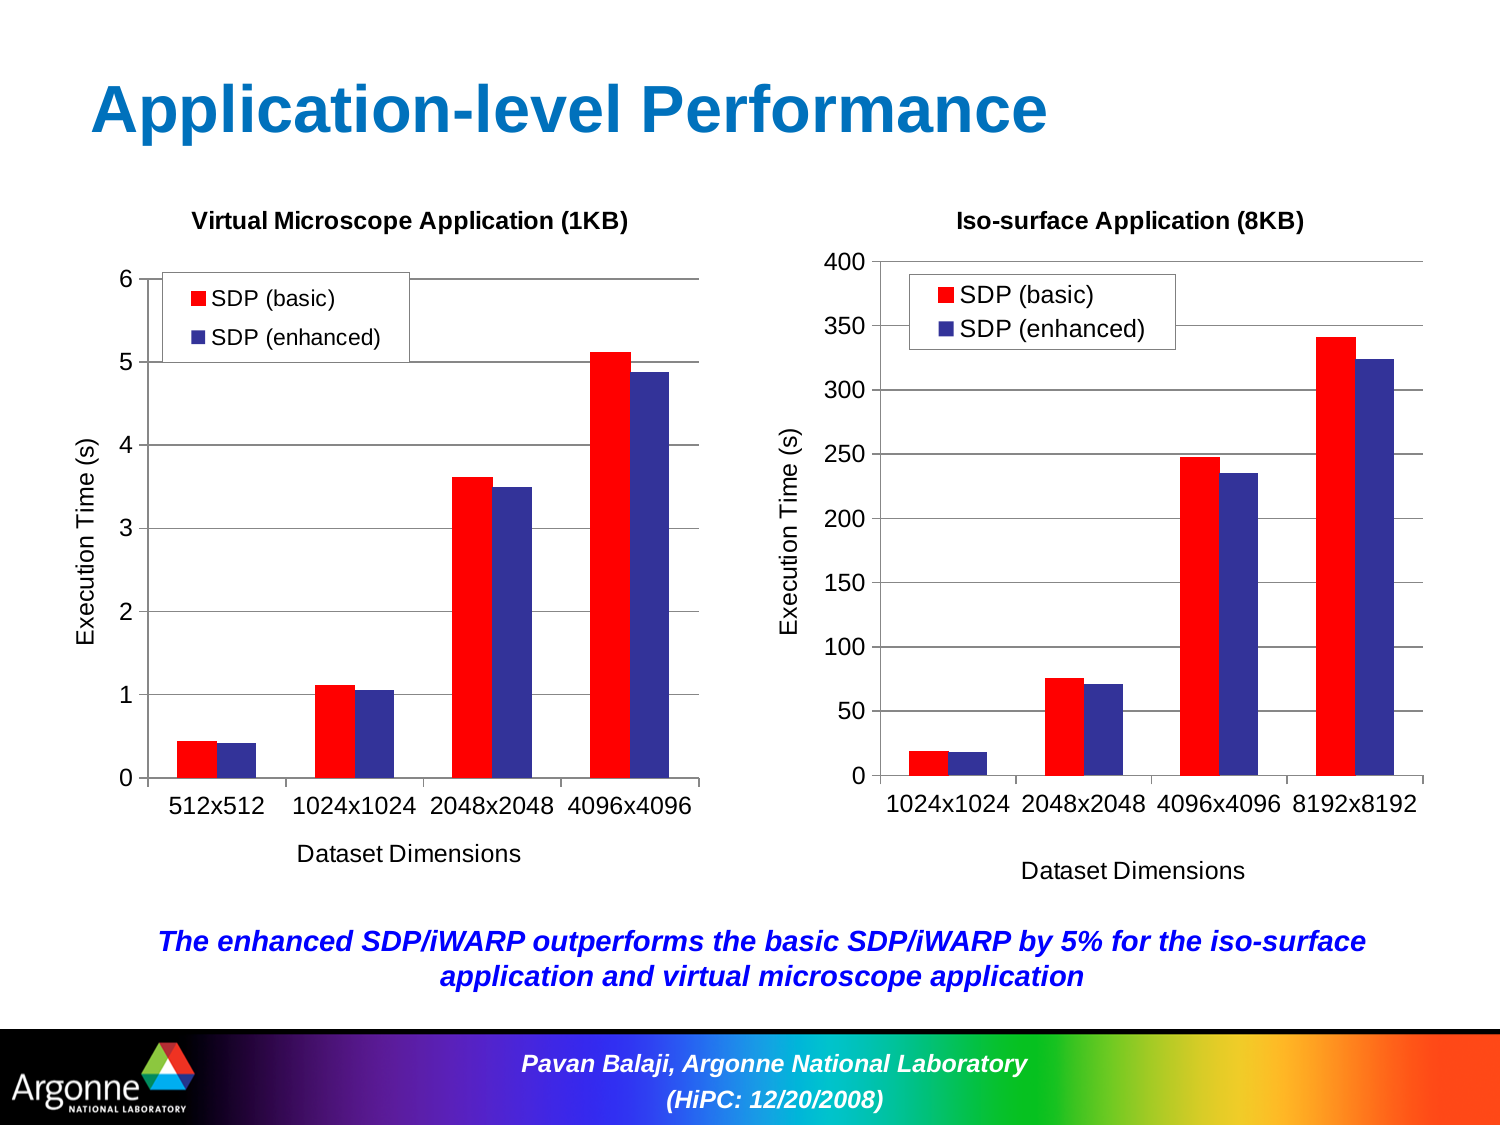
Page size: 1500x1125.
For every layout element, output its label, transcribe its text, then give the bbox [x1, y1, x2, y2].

footer Pavan Balaji, Argonne National Laboratory (HiPC: 12/20/2008) [487, 1034, 1063, 1113]
chart [37, 187, 713, 901]
picture [0, 1029, 1500, 1125]
chart [724, 187, 1451, 913]
title Application-level Performance [74, 24, 1426, 188]
text_box The enhanced SDP/iWARP outperforms the basic SDP/iWARP by 5% for the iso-surface application and virtual microscope application [75, 915, 1450, 1000]
